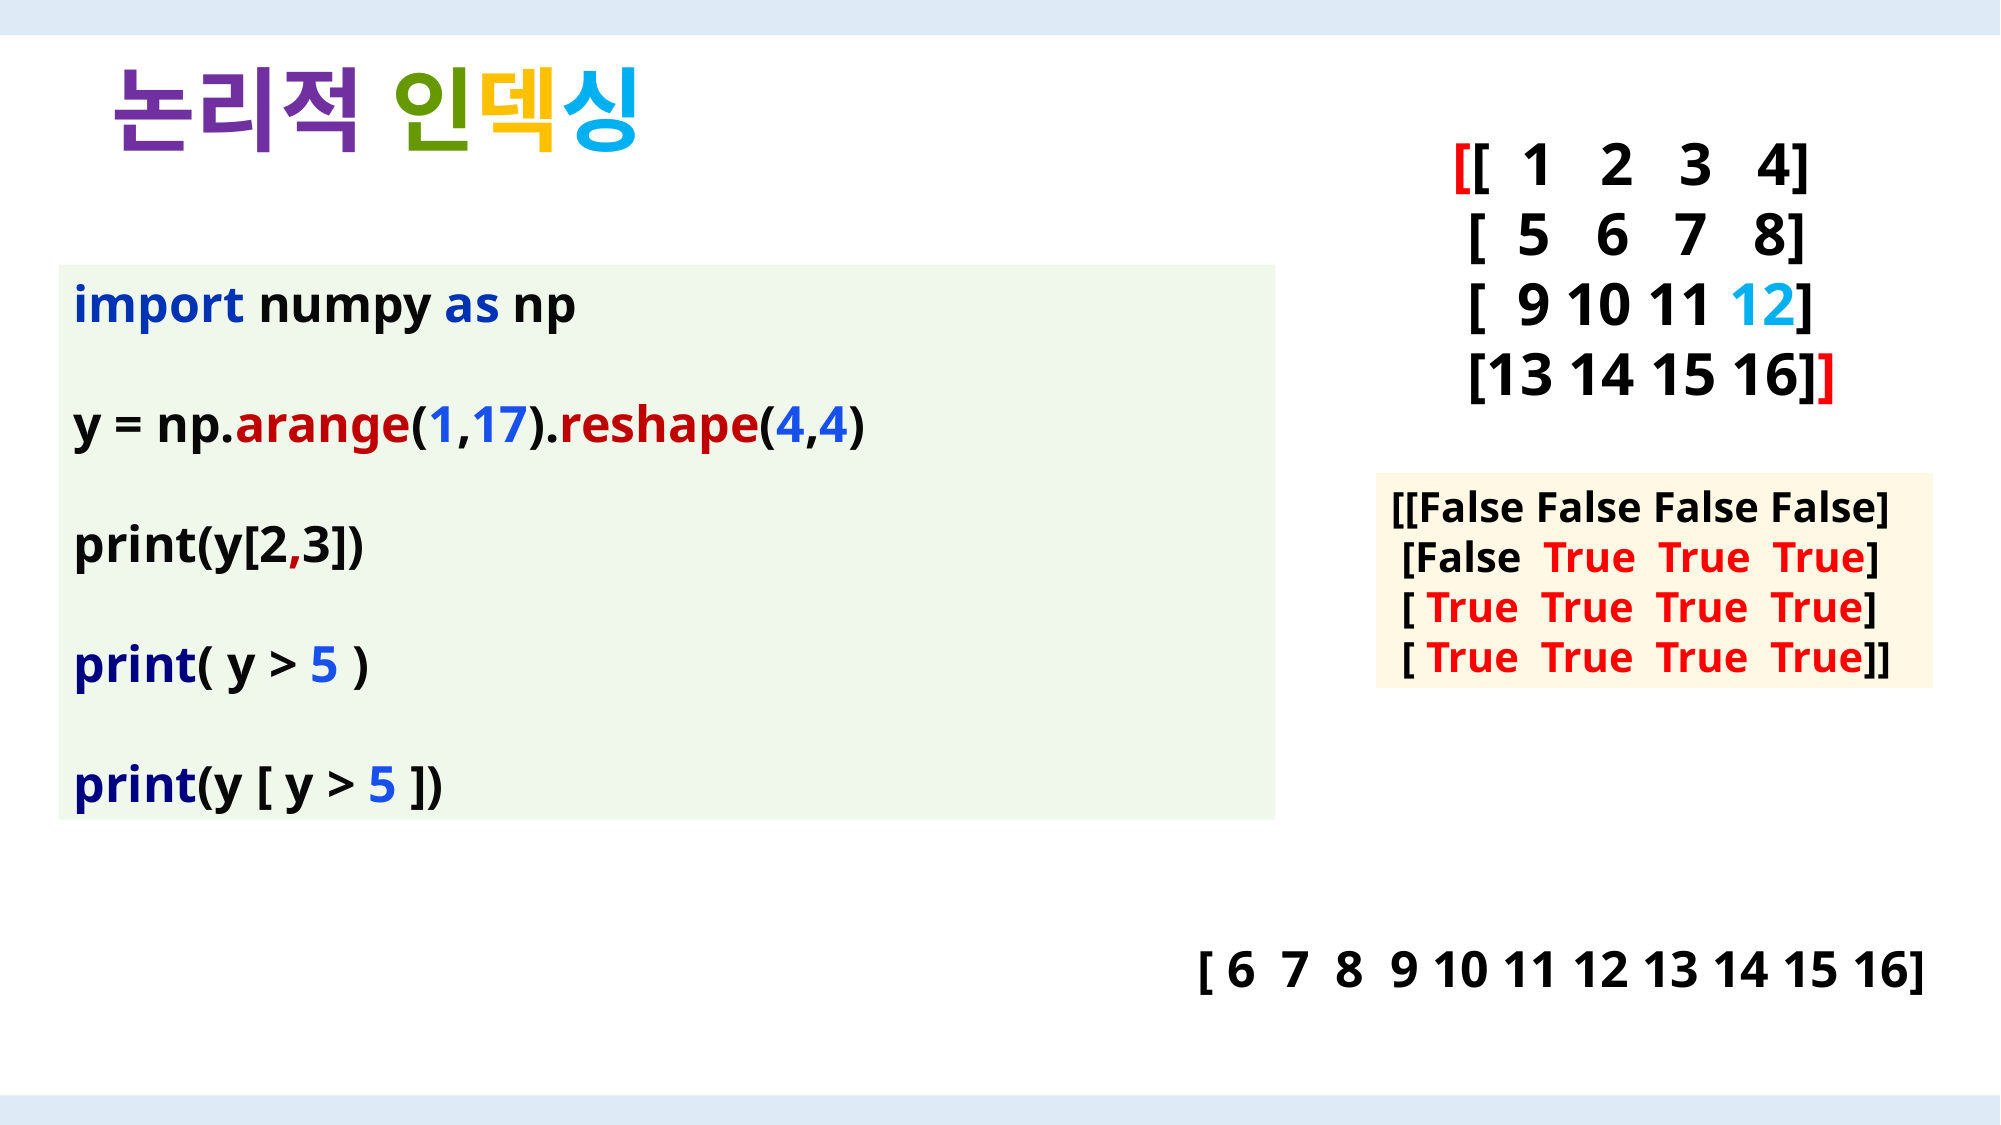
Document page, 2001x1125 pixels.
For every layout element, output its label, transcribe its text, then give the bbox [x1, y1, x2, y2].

text_box [[False False False False] [False True True True] [ True True True True] [ True True True True]] [1375, 473, 1934, 688]
text_box 논리적 인덱싱 [96, 58, 1781, 215]
text_box import numpy as np y = np.arange(1,17).reshape(4,4) print(y[2,3]) print( y > 5 ) print(y [ y > 5 ]) [58, 264, 1276, 820]
text_box [ 6 7 8 9 10 11 12 13 14 15 16] [1182, 929, 1941, 1005]
text_box [[ 1 2 3 4] [ 5 6 7 8] [ 9 10 11 12] [13 14 15 16]] [1437, 120, 1905, 415]
